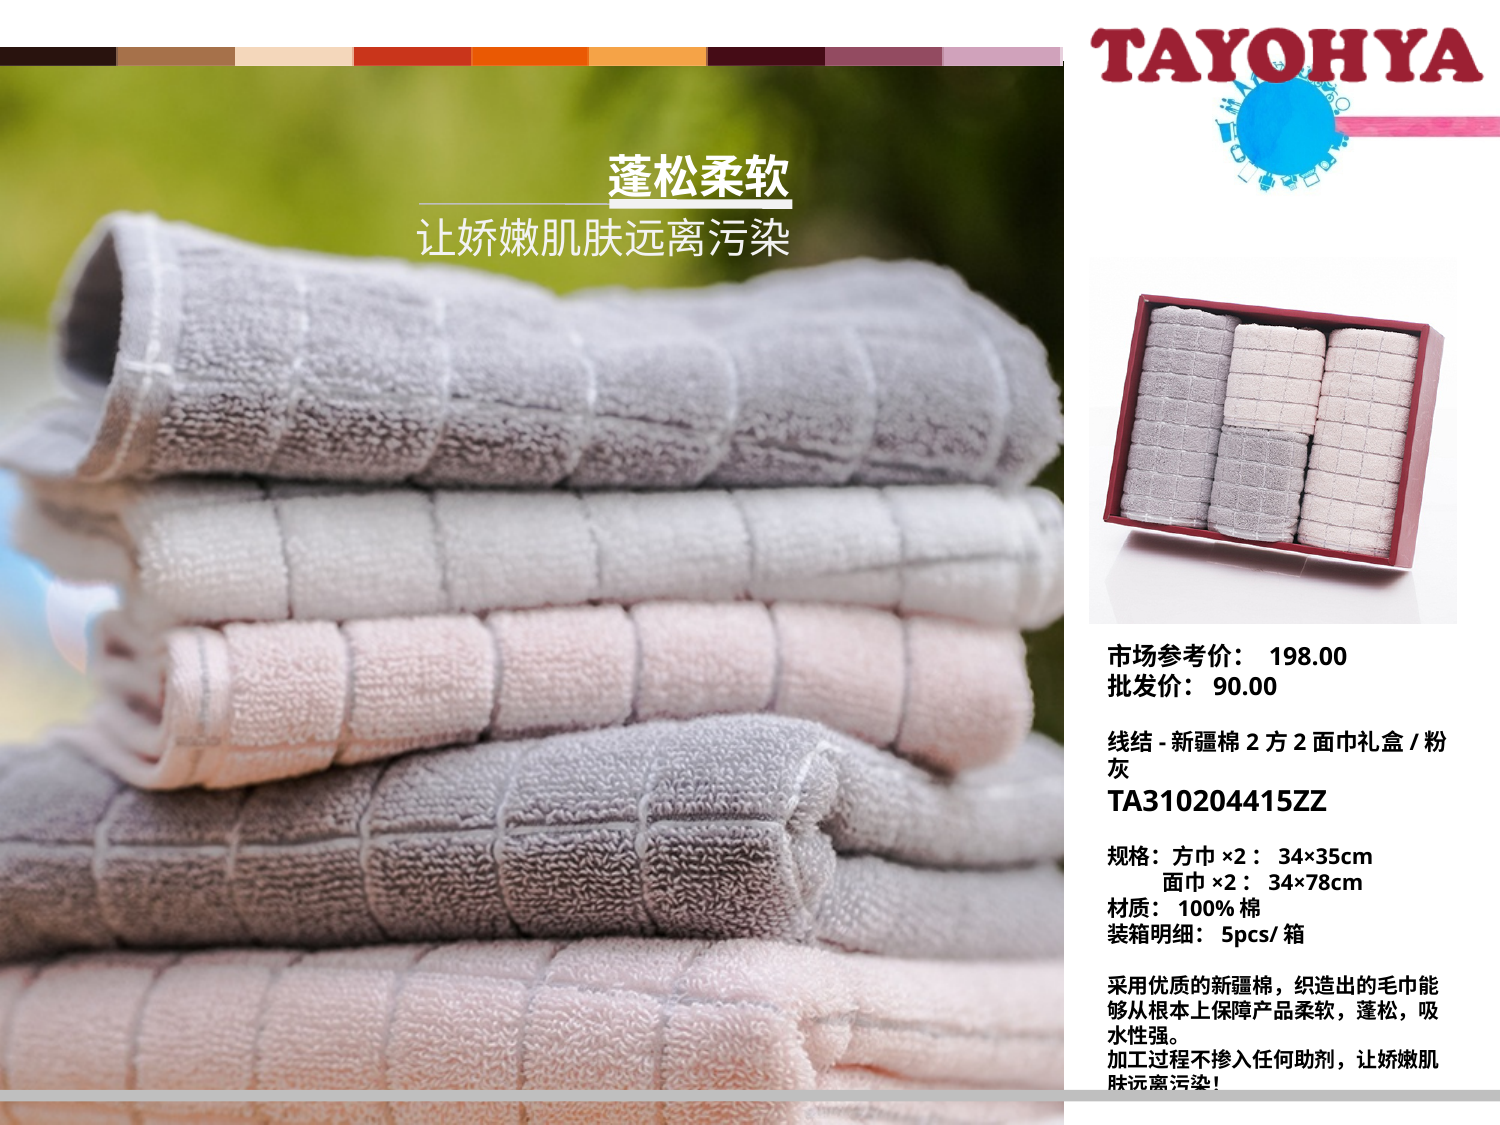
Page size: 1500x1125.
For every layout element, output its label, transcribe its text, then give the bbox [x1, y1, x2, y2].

text_box [1068, 1088, 1500, 1104]
text_box 市场参考价： 198.00 批发价：90.00 线结-新疆棉2方2面巾礼盒/粉灰 TA310204415ZZ 规格：方巾×2：34×35cm 面巾×2：34×78cm 材质：100%棉 装箱明细：5pcs/箱 采用优质的新疆棉，织造出的毛巾能够从根本上保障产品柔软，蓬松，吸水性强。 加工过程不掺入任何助剂，让娇嫩肌肤远离污染！ [1092, 632, 1465, 1088]
picture [0, 0, 1500, 1125]
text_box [398, 128, 808, 272]
